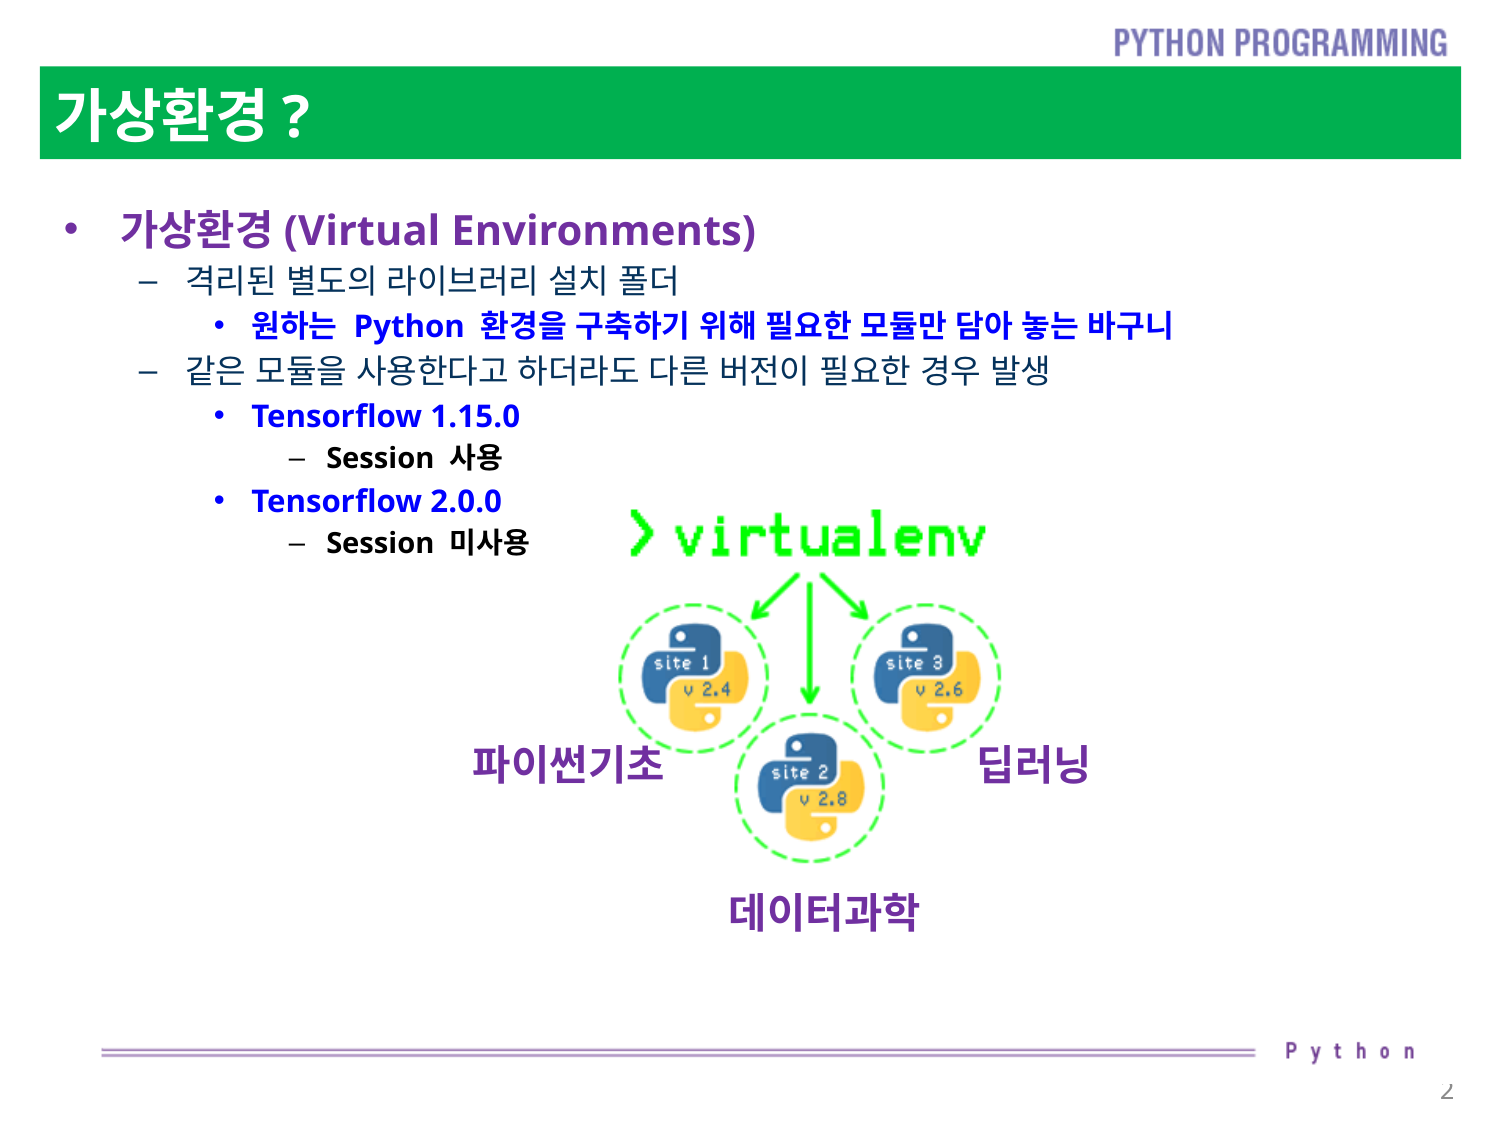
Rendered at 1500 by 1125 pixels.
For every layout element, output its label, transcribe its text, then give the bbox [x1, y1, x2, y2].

picture [614, 501, 1006, 868]
text_box 데이터과학 [713, 879, 937, 945]
list 가상환경(Virtual Environments) 격리된 별도의 라이브러리 설치 폴더 원하는 Python 환경을 구축하기 위해 필요한 모듈만 담아 놓는 바구니 같은 모듈을 사용한다고 하더라도 다른 버전이 필요한 경우 발생 Tensorflow 1.15.0 Session 사용 Tensorflow 2.0.0 Session 미사용 [48, 195, 1461, 1041]
slide_number 2 [1119, 1071, 1470, 1112]
picture [18, 1020, 1483, 1084]
text_box 딥러닝 [1011, 731, 1108, 796]
text_box 파이썬기초 [458, 731, 609, 796]
picture [1106, 13, 1462, 66]
title 가상환경? [39, 76, 1444, 152]
